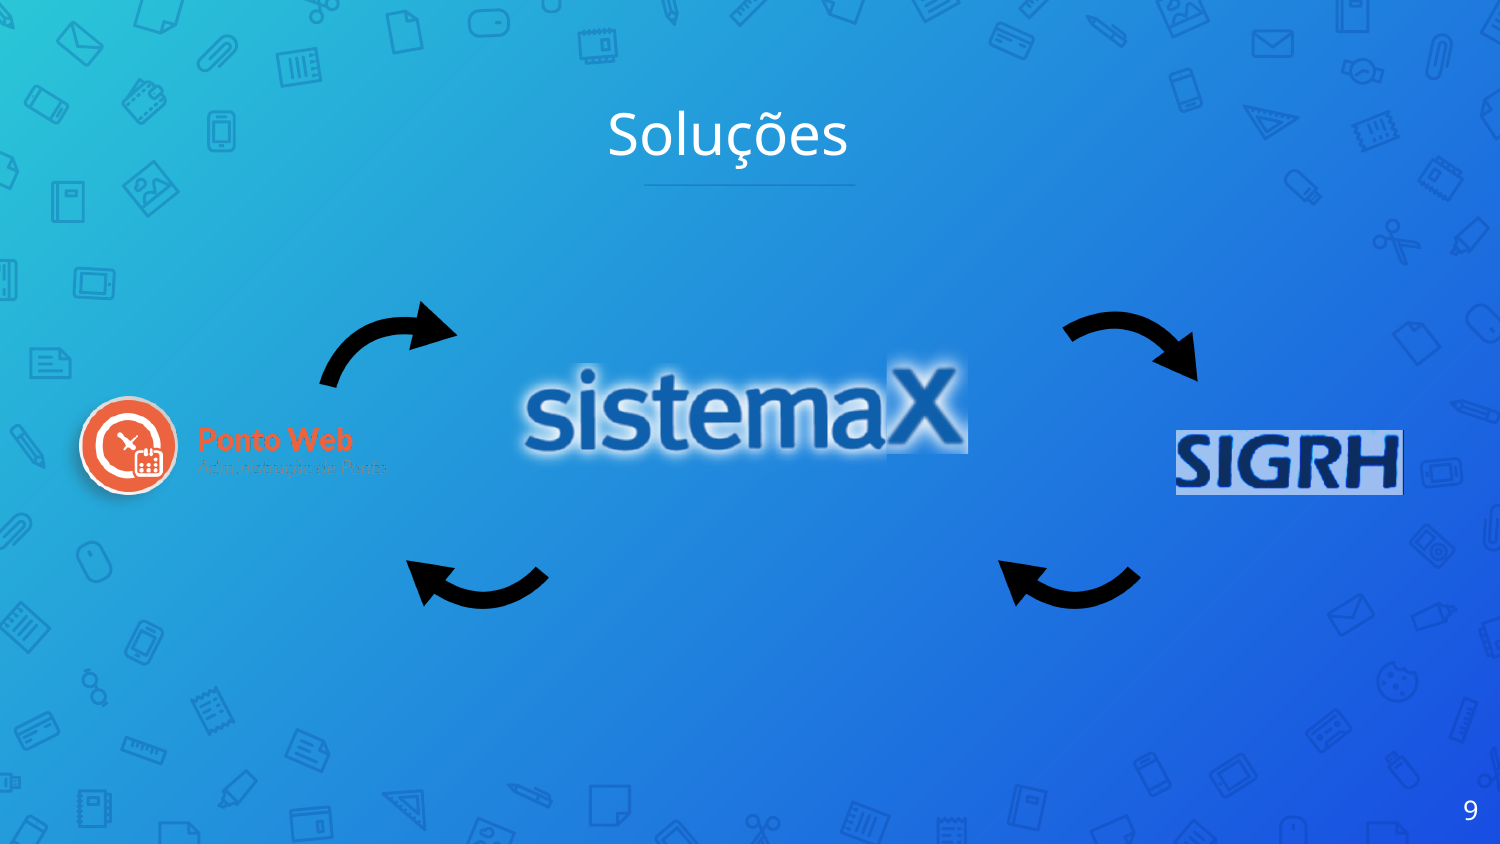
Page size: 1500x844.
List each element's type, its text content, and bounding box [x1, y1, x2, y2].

slide_number ‹#› [1403, 779, 1494, 844]
picture [969, 485, 1154, 671]
picture [1175, 429, 1404, 495]
picture [1046, 254, 1233, 441]
picture [36, 267, 969, 672]
text_box Soluções [232, 82, 1225, 254]
